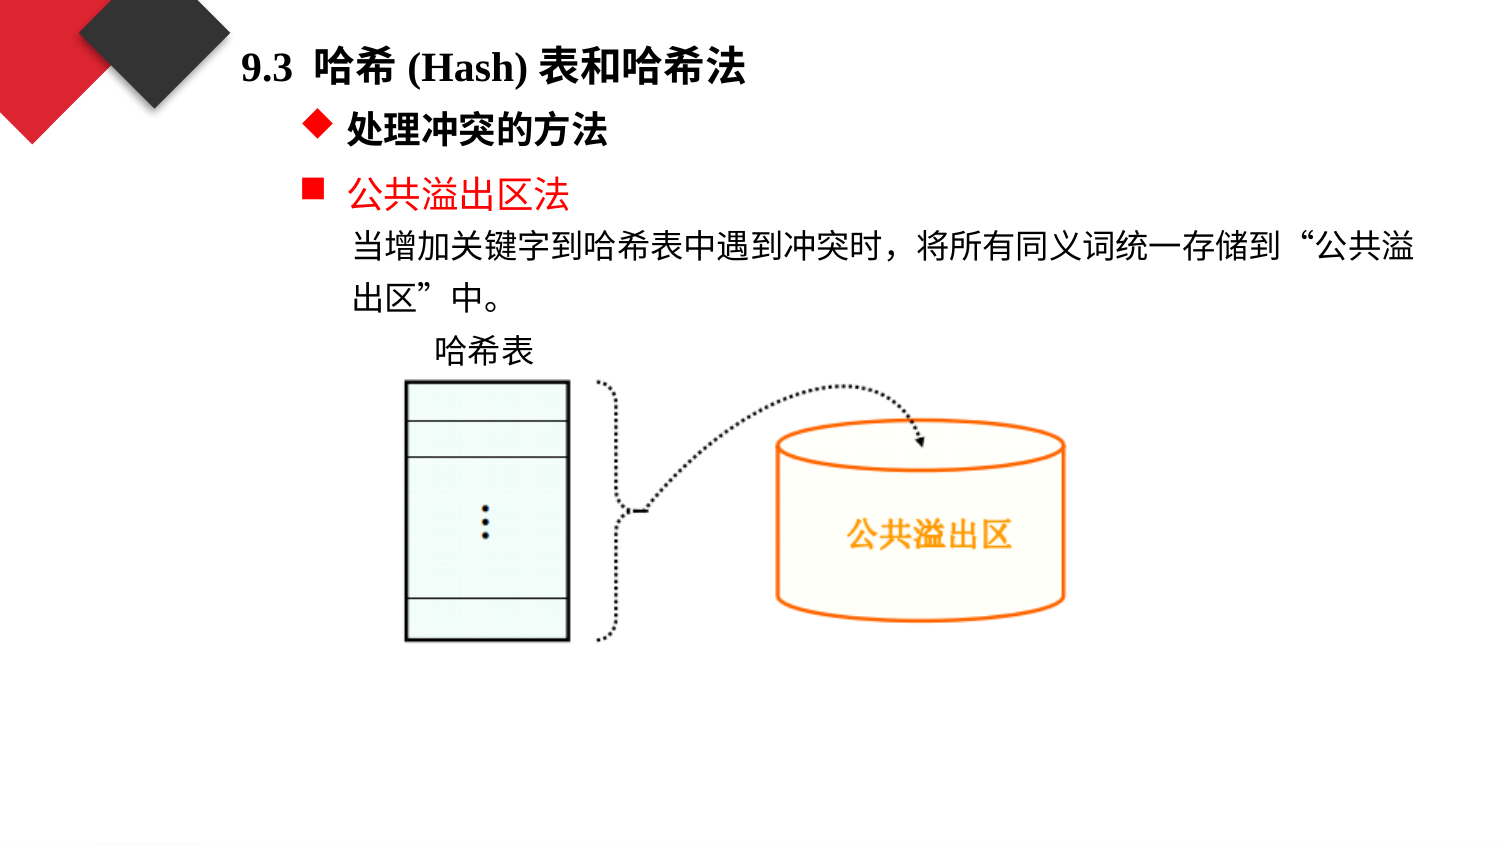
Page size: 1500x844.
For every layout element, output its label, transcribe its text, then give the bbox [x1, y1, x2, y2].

text_box 9.3 哈希(Hash)表和哈希法 [236, 17, 1021, 98]
text_box 处理冲突的方法 [284, 76, 703, 159]
text_box 当增加关键字到哈希表中遇到冲突时，将所有同义词统一存储到“公共溢出区”中。 [336, 205, 1433, 325]
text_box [0, 0, 231, 145]
text_box 公共溢出区法 [284, 150, 620, 224]
text_box 哈希表 [420, 323, 550, 362]
picture [383, 364, 1077, 648]
